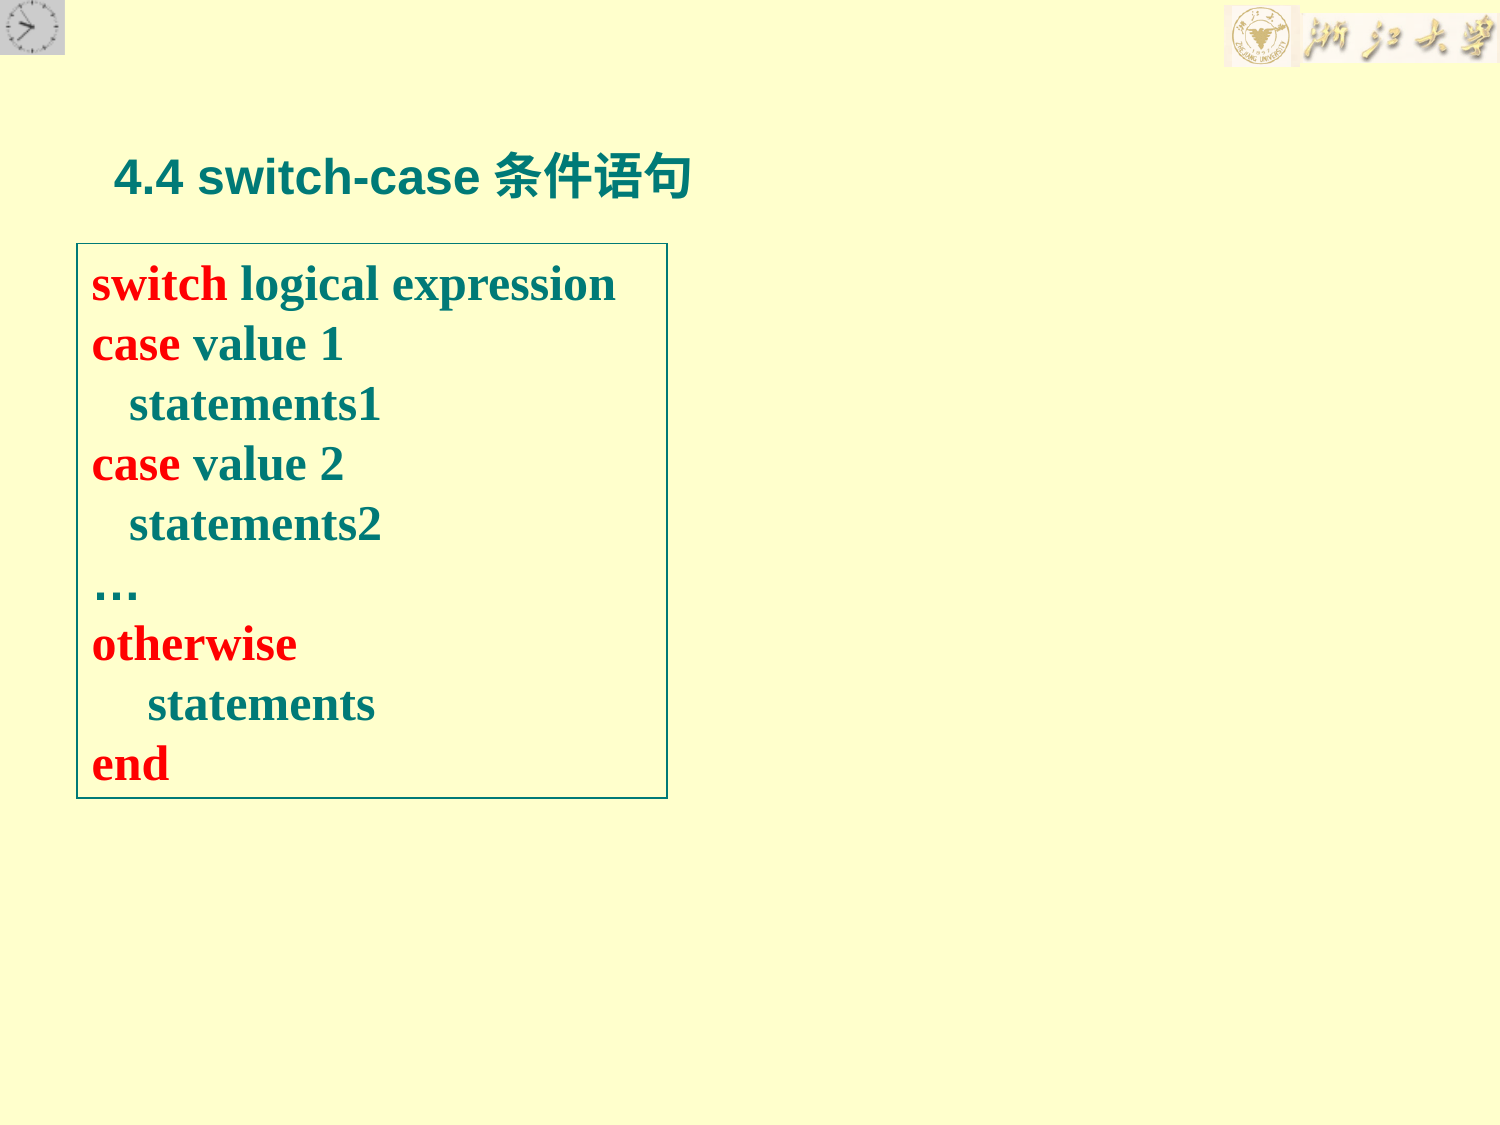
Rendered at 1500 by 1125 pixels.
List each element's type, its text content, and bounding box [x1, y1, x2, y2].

text_box switch logical expression case value 1 statements1 case value 2 statements2 … otherwise statements end [76, 243, 668, 799]
text_box 4.4 switch-case条件语句 [99, 137, 719, 212]
picture [1224, 5, 1500, 67]
